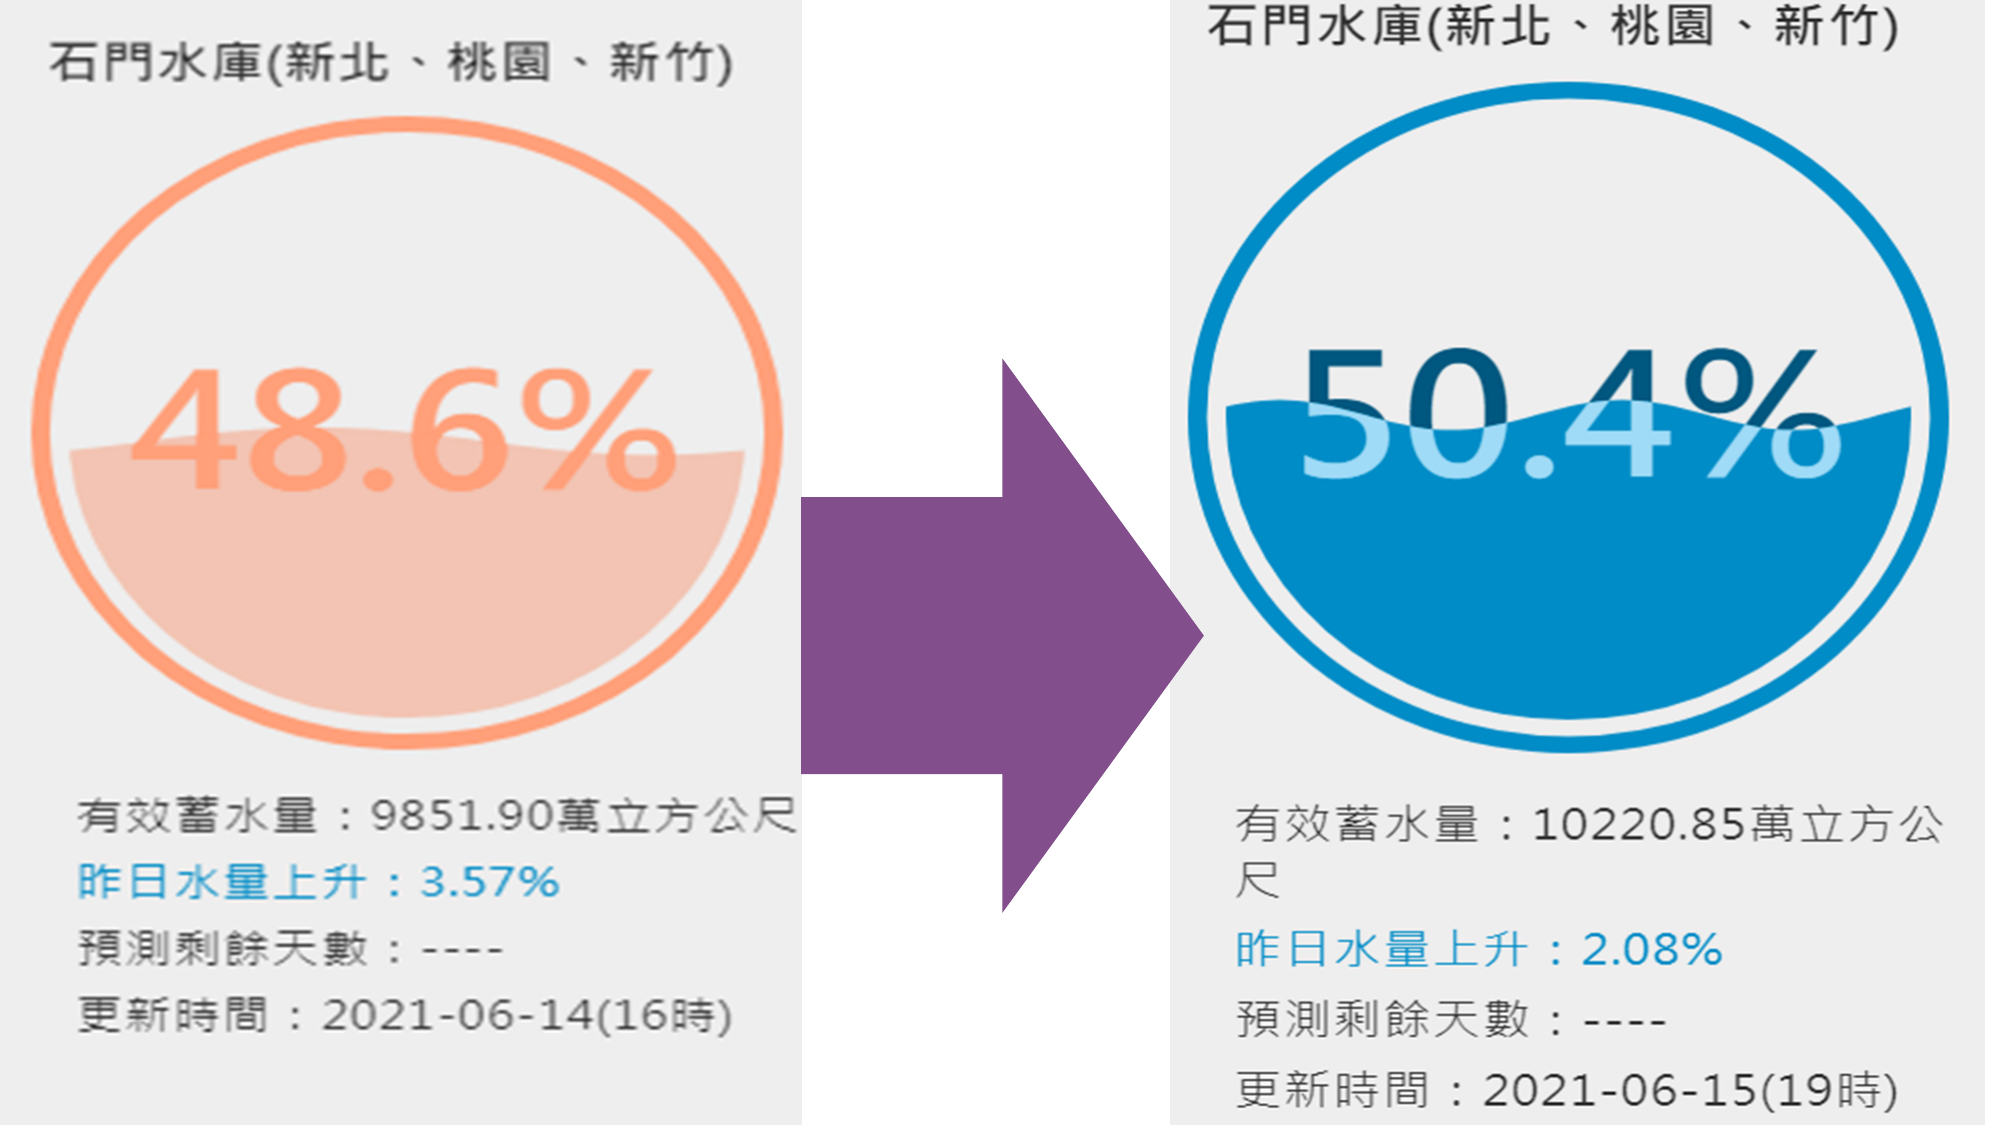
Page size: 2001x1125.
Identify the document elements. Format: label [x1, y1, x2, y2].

text_box [801, 358, 1170, 913]
picture [1170, 0, 1985, 1125]
list [0, 0, 801, 1125]
